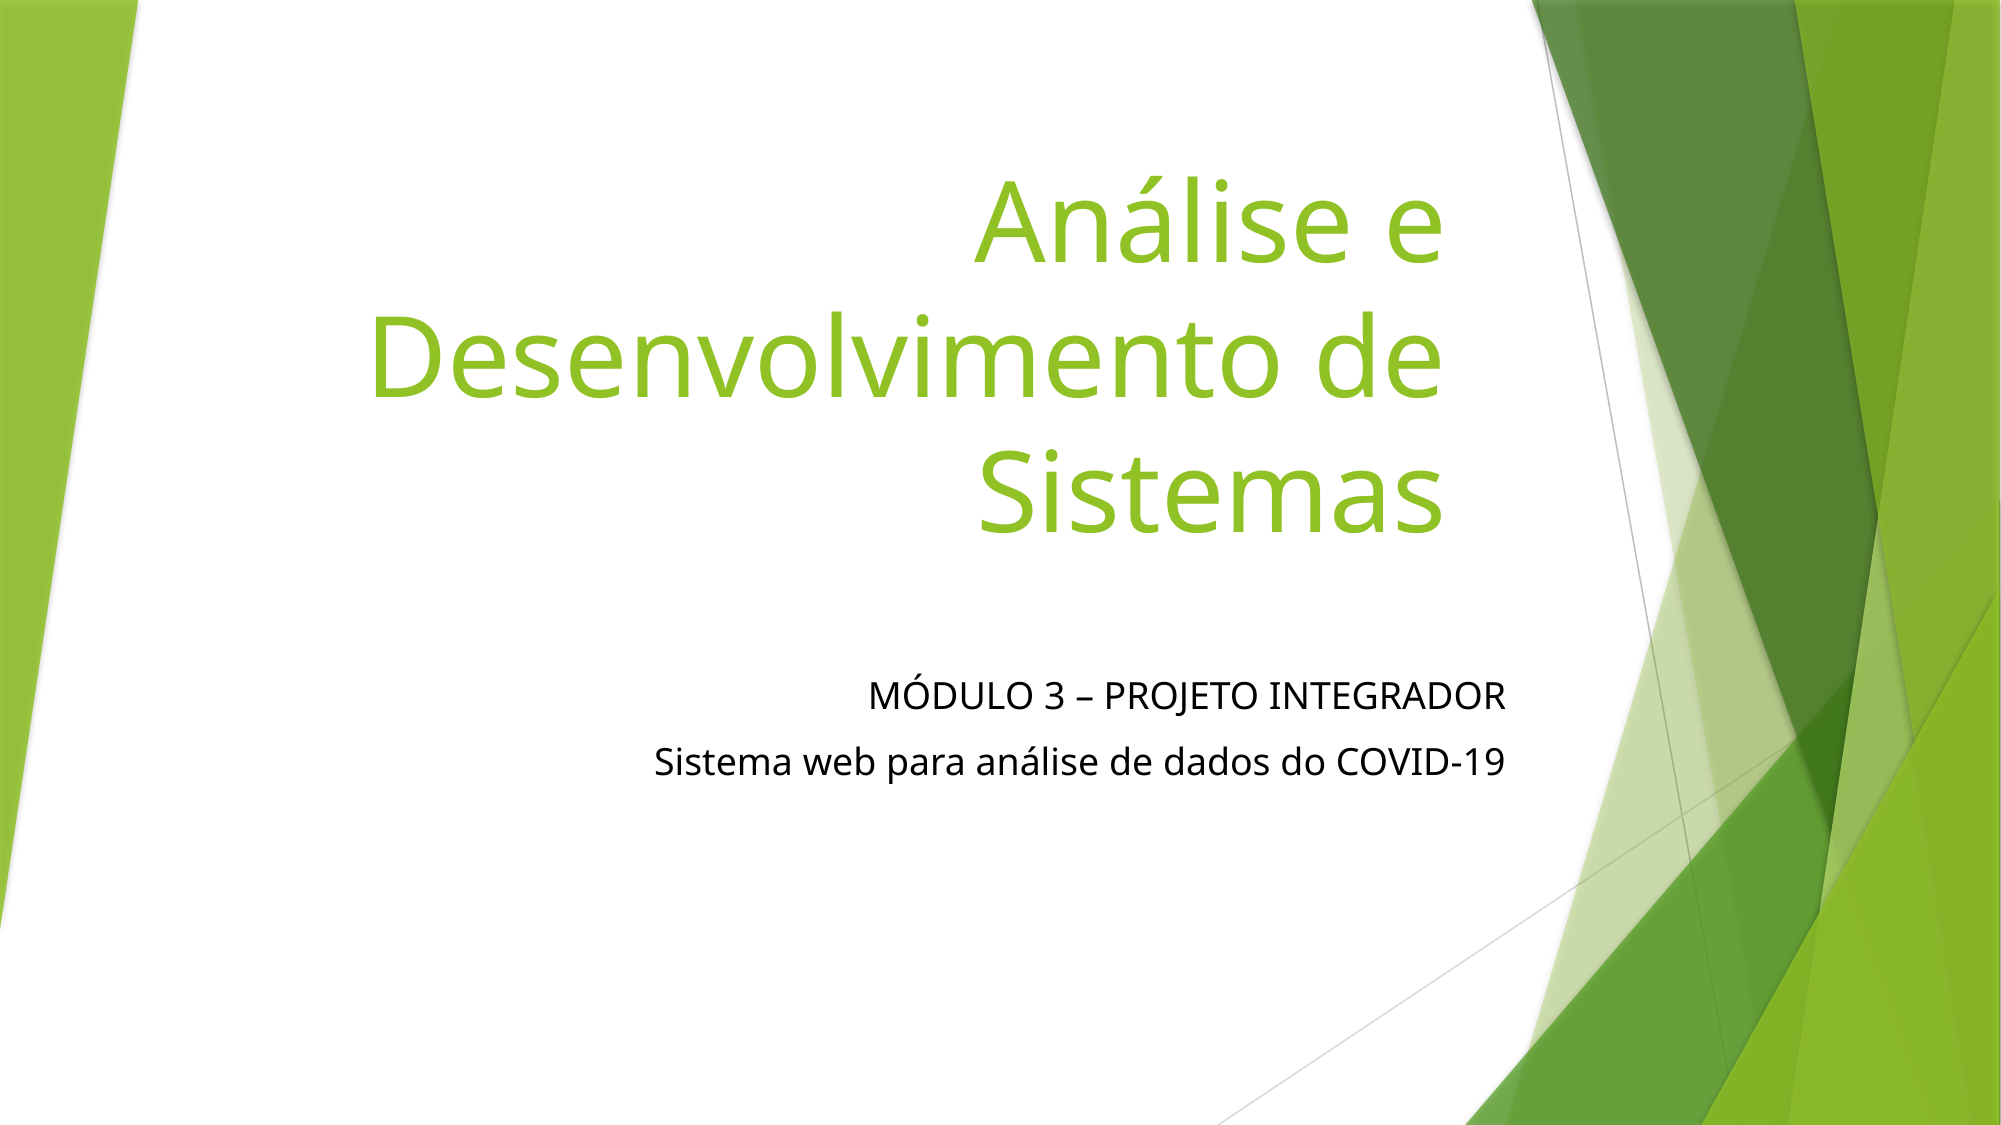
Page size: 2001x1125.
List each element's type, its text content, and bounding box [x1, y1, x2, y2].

subtitle MÓDULO 3 – PROJETO INTEGRADOR Sistema web para análise de dados do COVID-19 [247, 664, 1522, 845]
title Análise e Desenvolvimento de Sistemas [68, 82, 1463, 563]
